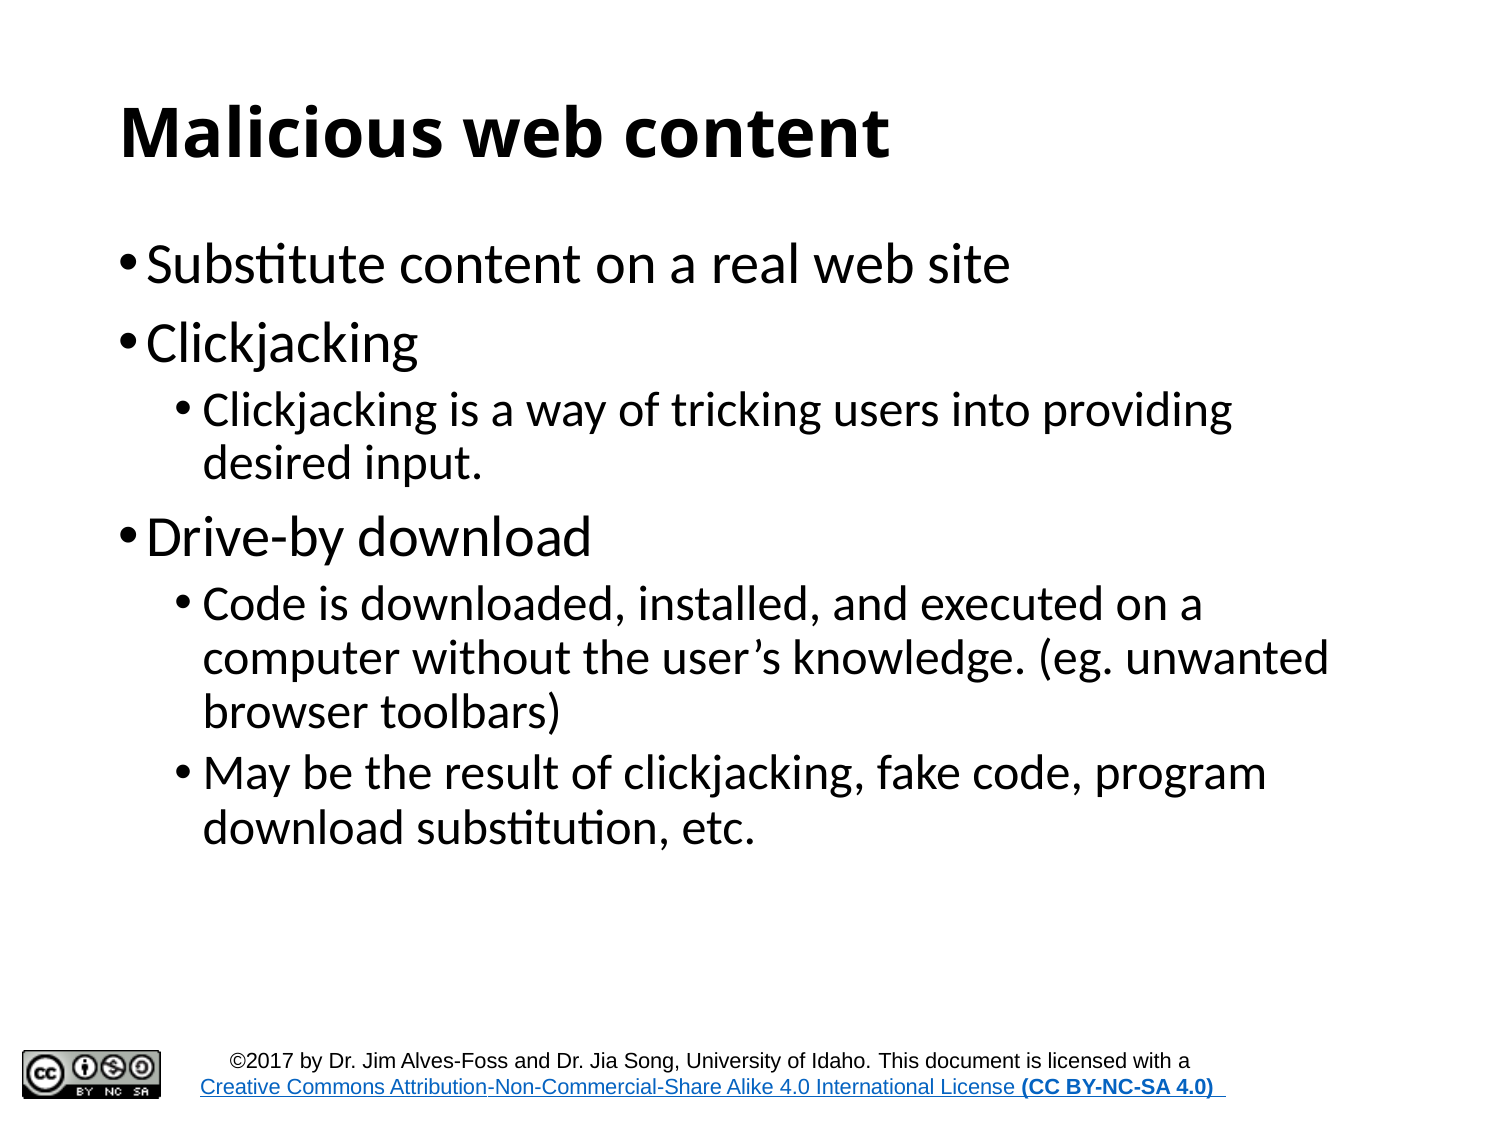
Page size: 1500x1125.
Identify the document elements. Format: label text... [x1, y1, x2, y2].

picture [22, 1050, 161, 1099]
title Malicious web content [102, 59, 1398, 211]
list Substitute content on a real web site Clickjacking Clickjacking is a way of tricking users into providing desired input. Drive-by download Code is downloaded, installed, and executed on a computer without the user’s knowledge. (eg. unwanted browser toolbars) May be the result of clickjacking, fake code, program download substitution, etc. [102, 225, 1398, 1014]
